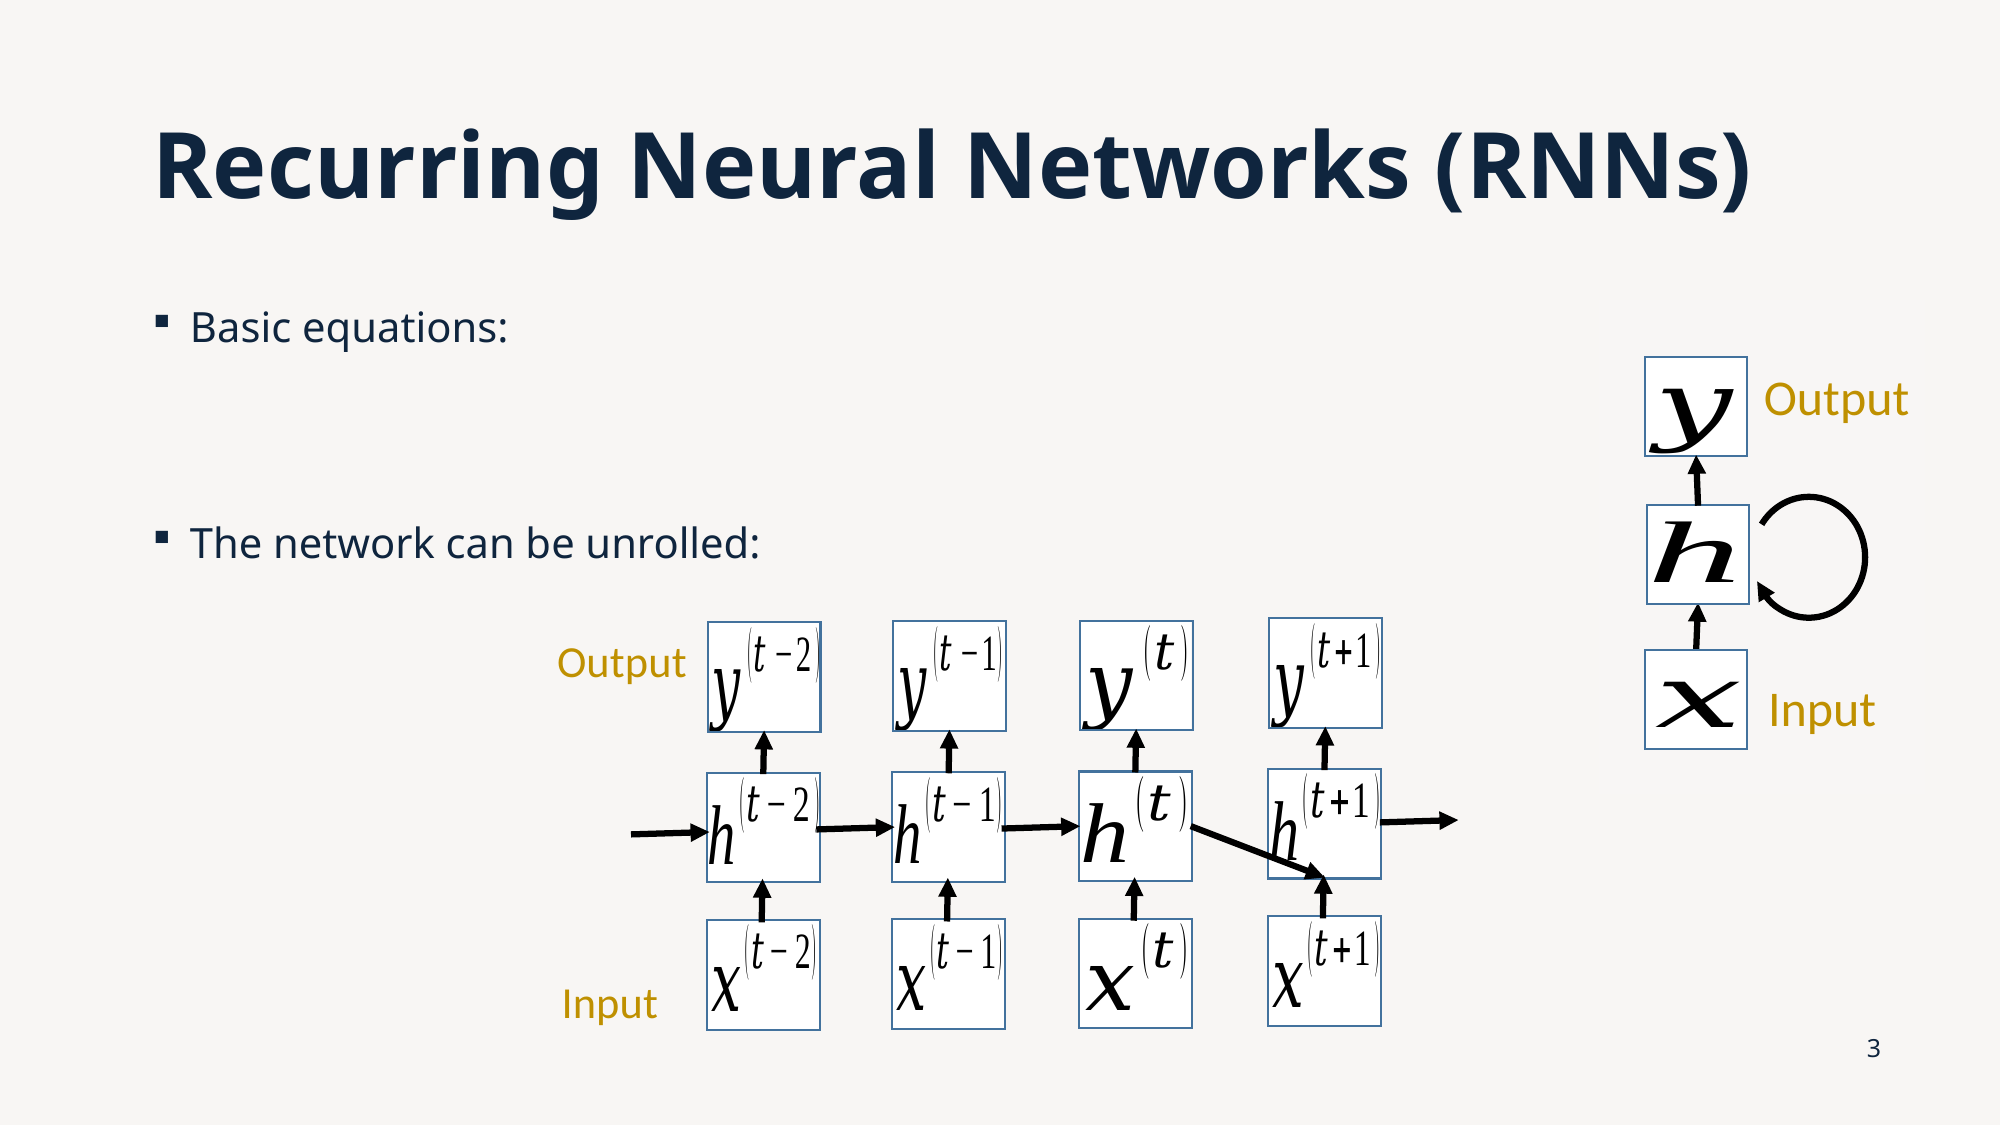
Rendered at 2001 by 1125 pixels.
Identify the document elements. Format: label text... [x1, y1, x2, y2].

title Recurring Neural Networks (RNNs) [137, 59, 1863, 278]
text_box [541, 619, 1459, 1036]
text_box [1646, 357, 1926, 749]
slide_number 3 [1836, 1020, 1912, 1080]
text_box [1598, 298, 1926, 796]
